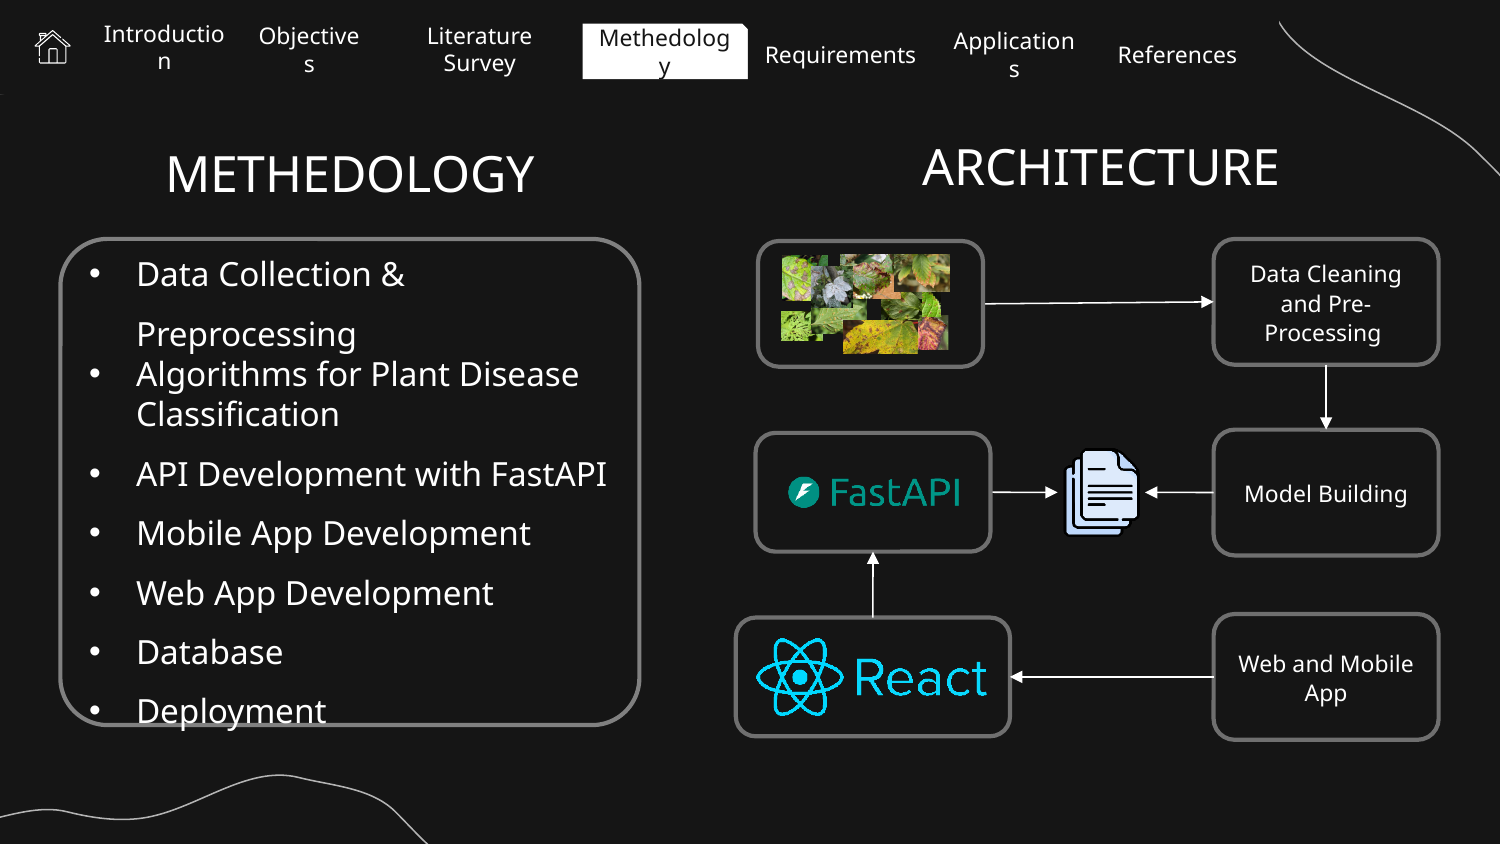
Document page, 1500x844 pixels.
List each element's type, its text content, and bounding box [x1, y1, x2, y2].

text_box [757, 240, 984, 367]
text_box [735, 617, 1011, 737]
text_box Data Cleaning and Pre-Processing [1211, 236, 1441, 367]
title METHEDOLOGY [105, 125, 595, 220]
picture [1057, 448, 1146, 537]
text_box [755, 432, 991, 552]
text_box Web and Mobile App [1211, 611, 1441, 742]
text_box ARCHITECTURE [829, 118, 1374, 213]
text_box Data Collection & Preprocessing Algorithms for Plant Disease Classification API Development with FastAPI Mobile App Development Web App Development Database Deployment [58, 236, 642, 728]
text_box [0, 0, 1280, 96]
text_box Model Building [1211, 427, 1441, 558]
